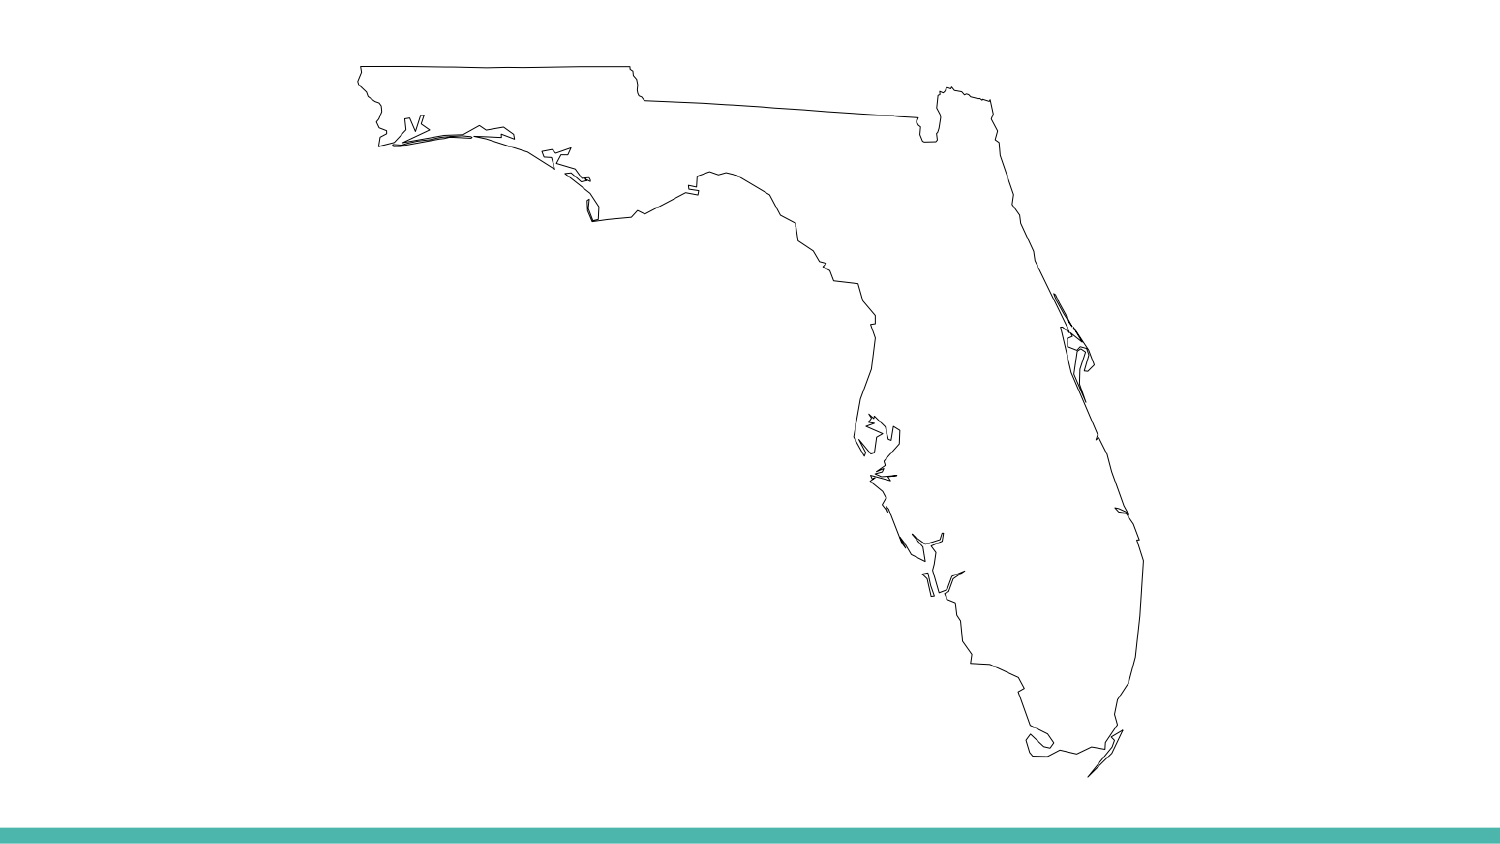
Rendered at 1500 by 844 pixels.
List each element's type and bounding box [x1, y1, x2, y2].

picture [311, 24, 1189, 819]
